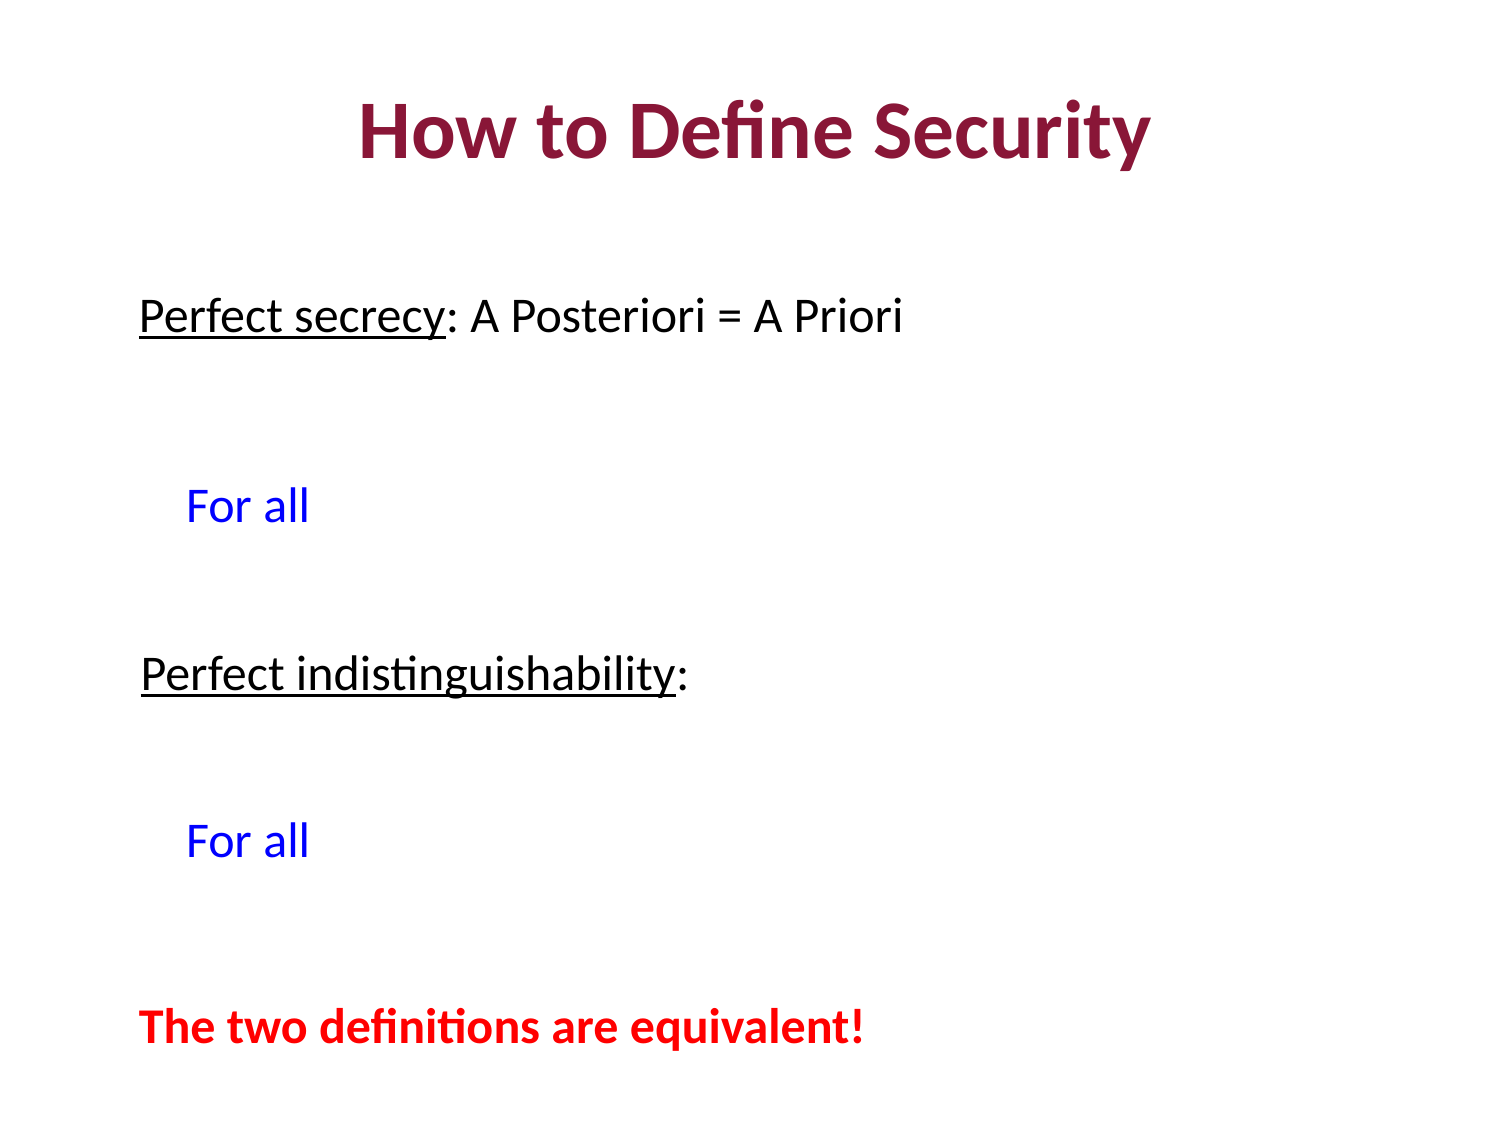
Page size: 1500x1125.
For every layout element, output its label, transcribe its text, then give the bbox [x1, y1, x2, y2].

text_box Perfect indistinguishability: [125, 633, 1500, 708]
text_box The two definitions are equivalent! [123, 986, 1282, 1061]
subtitle How to Define Security [41, 67, 1471, 185]
text_box Perfect secrecy: A Posteriori = A Priori [123, 276, 1282, 350]
